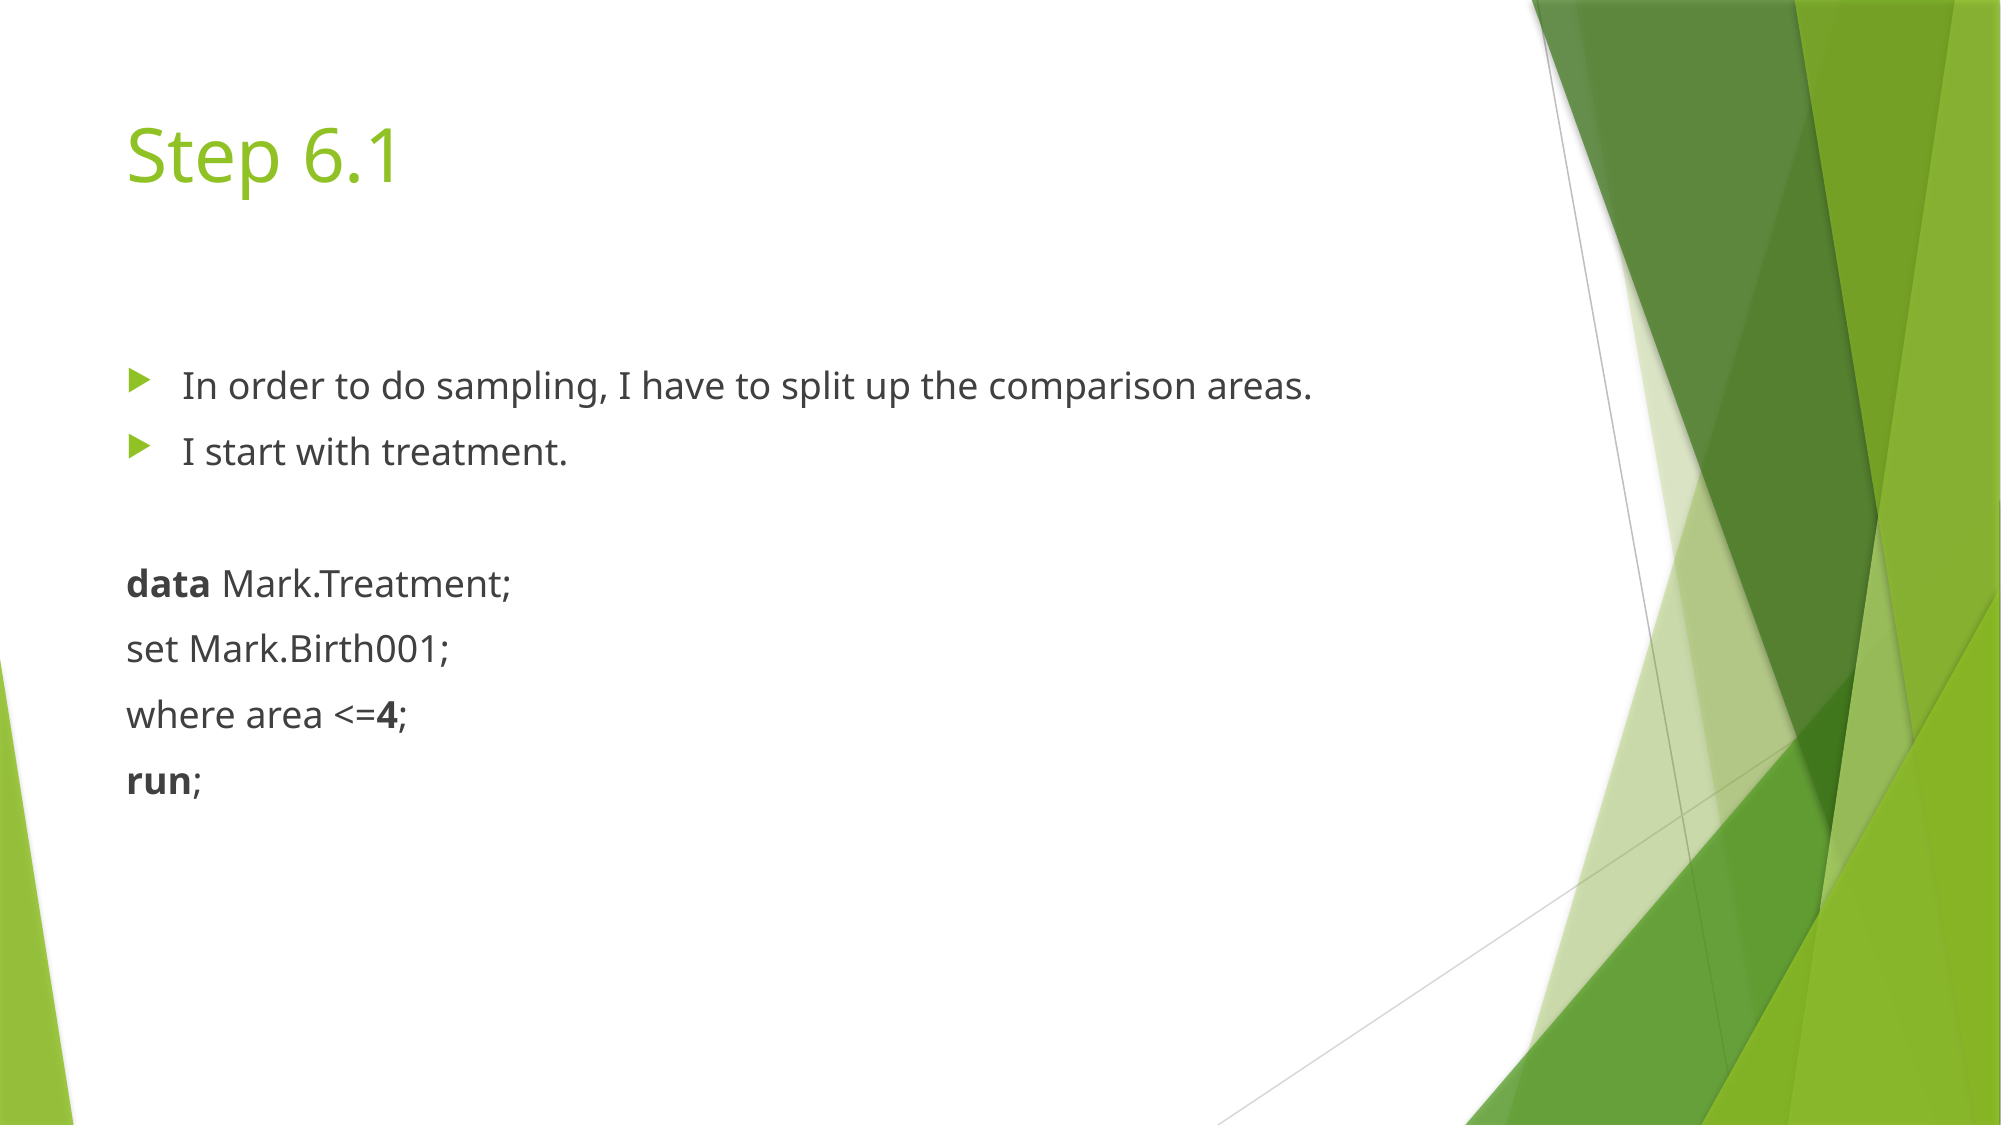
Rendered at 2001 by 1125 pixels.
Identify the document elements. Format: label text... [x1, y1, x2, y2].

list In order to do sampling, I have to split up the comparison areas. I start with treatment. data Mark.Treatment; set Mark.Birth001; where area <=4; run; [111, 354, 1522, 992]
title Step 6.1 [111, 99, 1522, 317]
